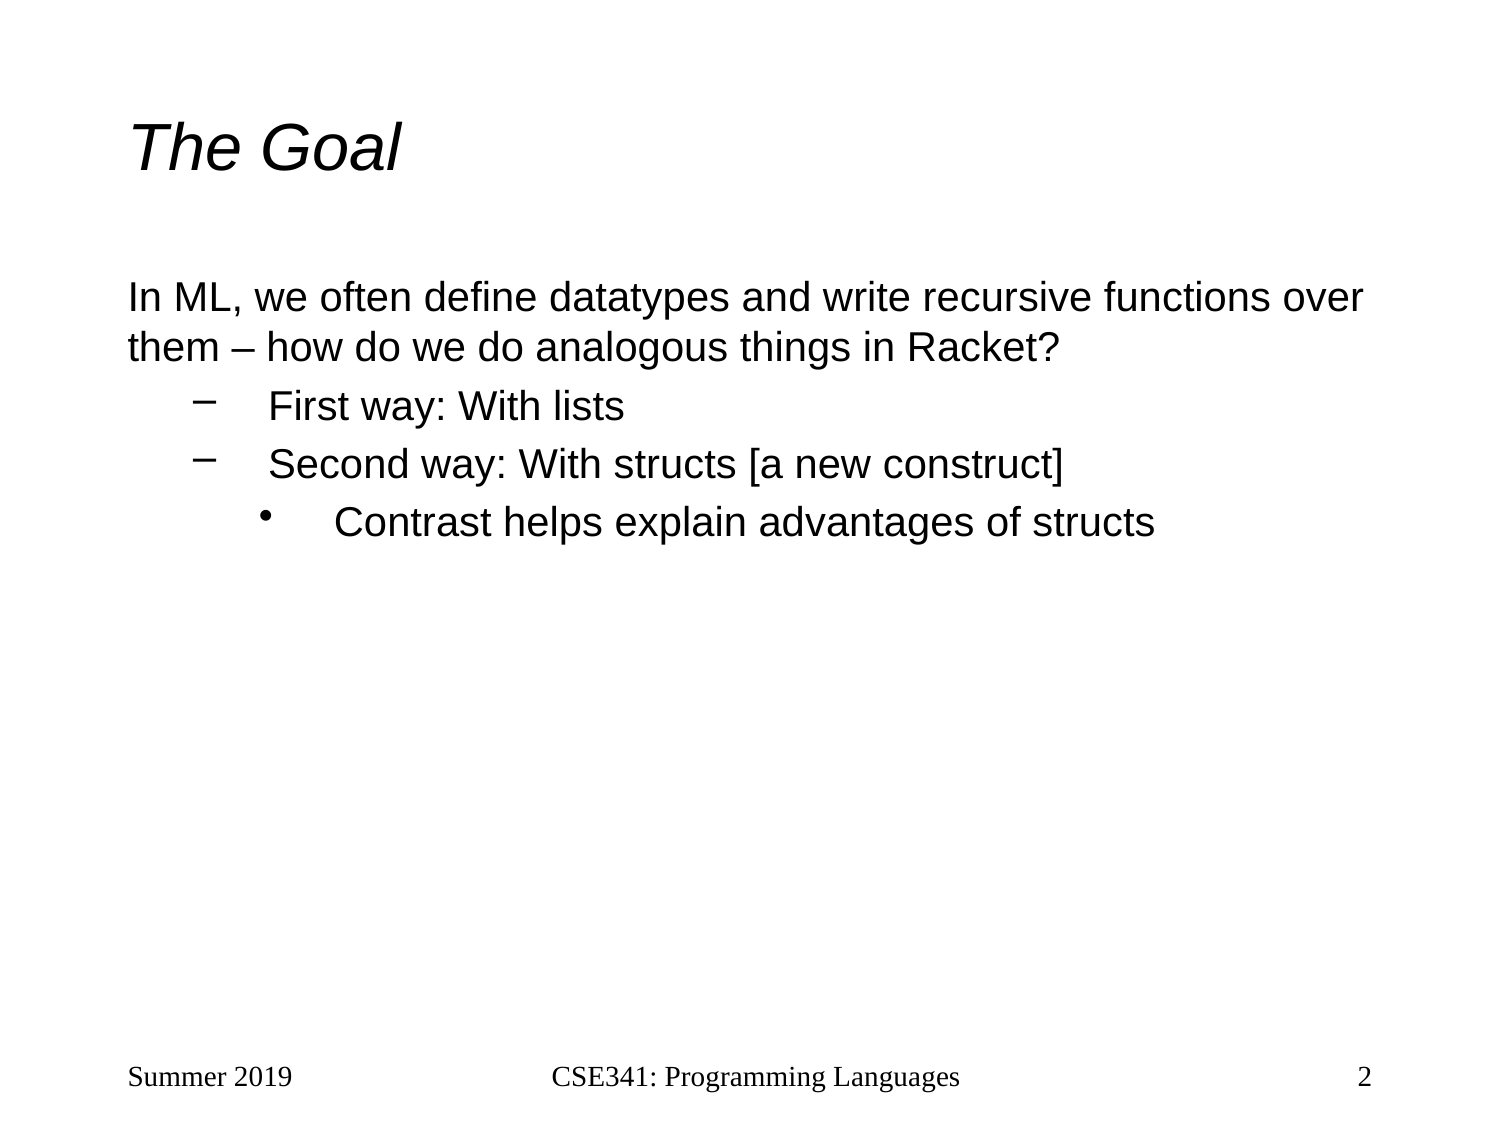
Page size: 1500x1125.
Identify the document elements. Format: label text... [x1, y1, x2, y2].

footer CSE341: Programming Languages [474, 1049, 1038, 1125]
title The Goal [112, 49, 1388, 238]
list In ML, we often define datatypes and write recursive functions over them – how do we do analogous things in Racket? First way: With lists Second way: With structs [a new construct] Contrast helps explain advantages of structs [112, 262, 1388, 1001]
slide_number 2 [1074, 1049, 1388, 1125]
slide_number Summer 2019 [112, 1049, 426, 1125]
